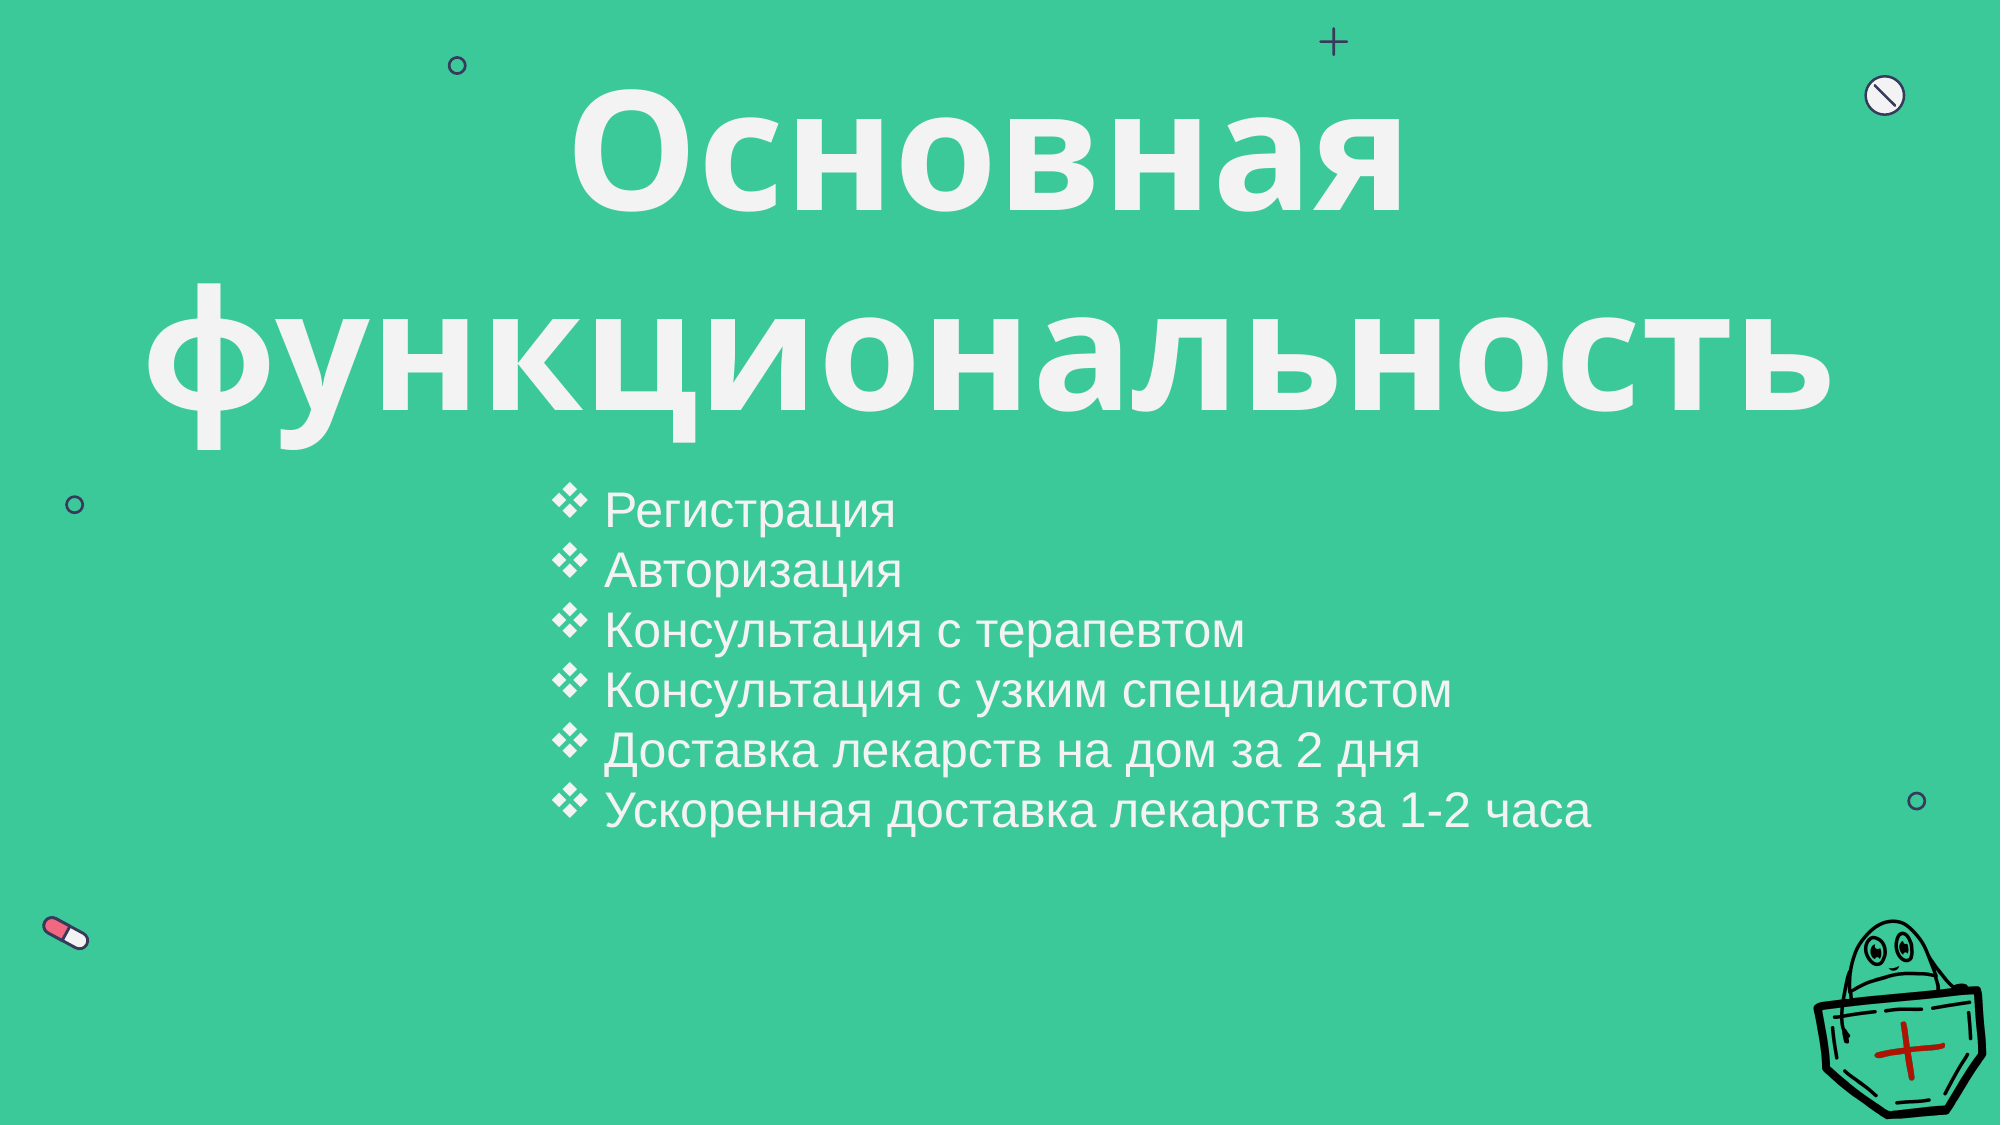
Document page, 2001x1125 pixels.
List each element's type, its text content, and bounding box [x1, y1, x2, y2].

title Основная функциональность [76, 0, 1904, 487]
text_box Регистрация Авторизация Консультация с терапевтом Консультация с узким специалистом Доставка лекарств на дом за 2 дня Ускоренная доставка лекарств за 1-2 часа [533, 469, 1686, 845]
picture [1788, 902, 2000, 1125]
